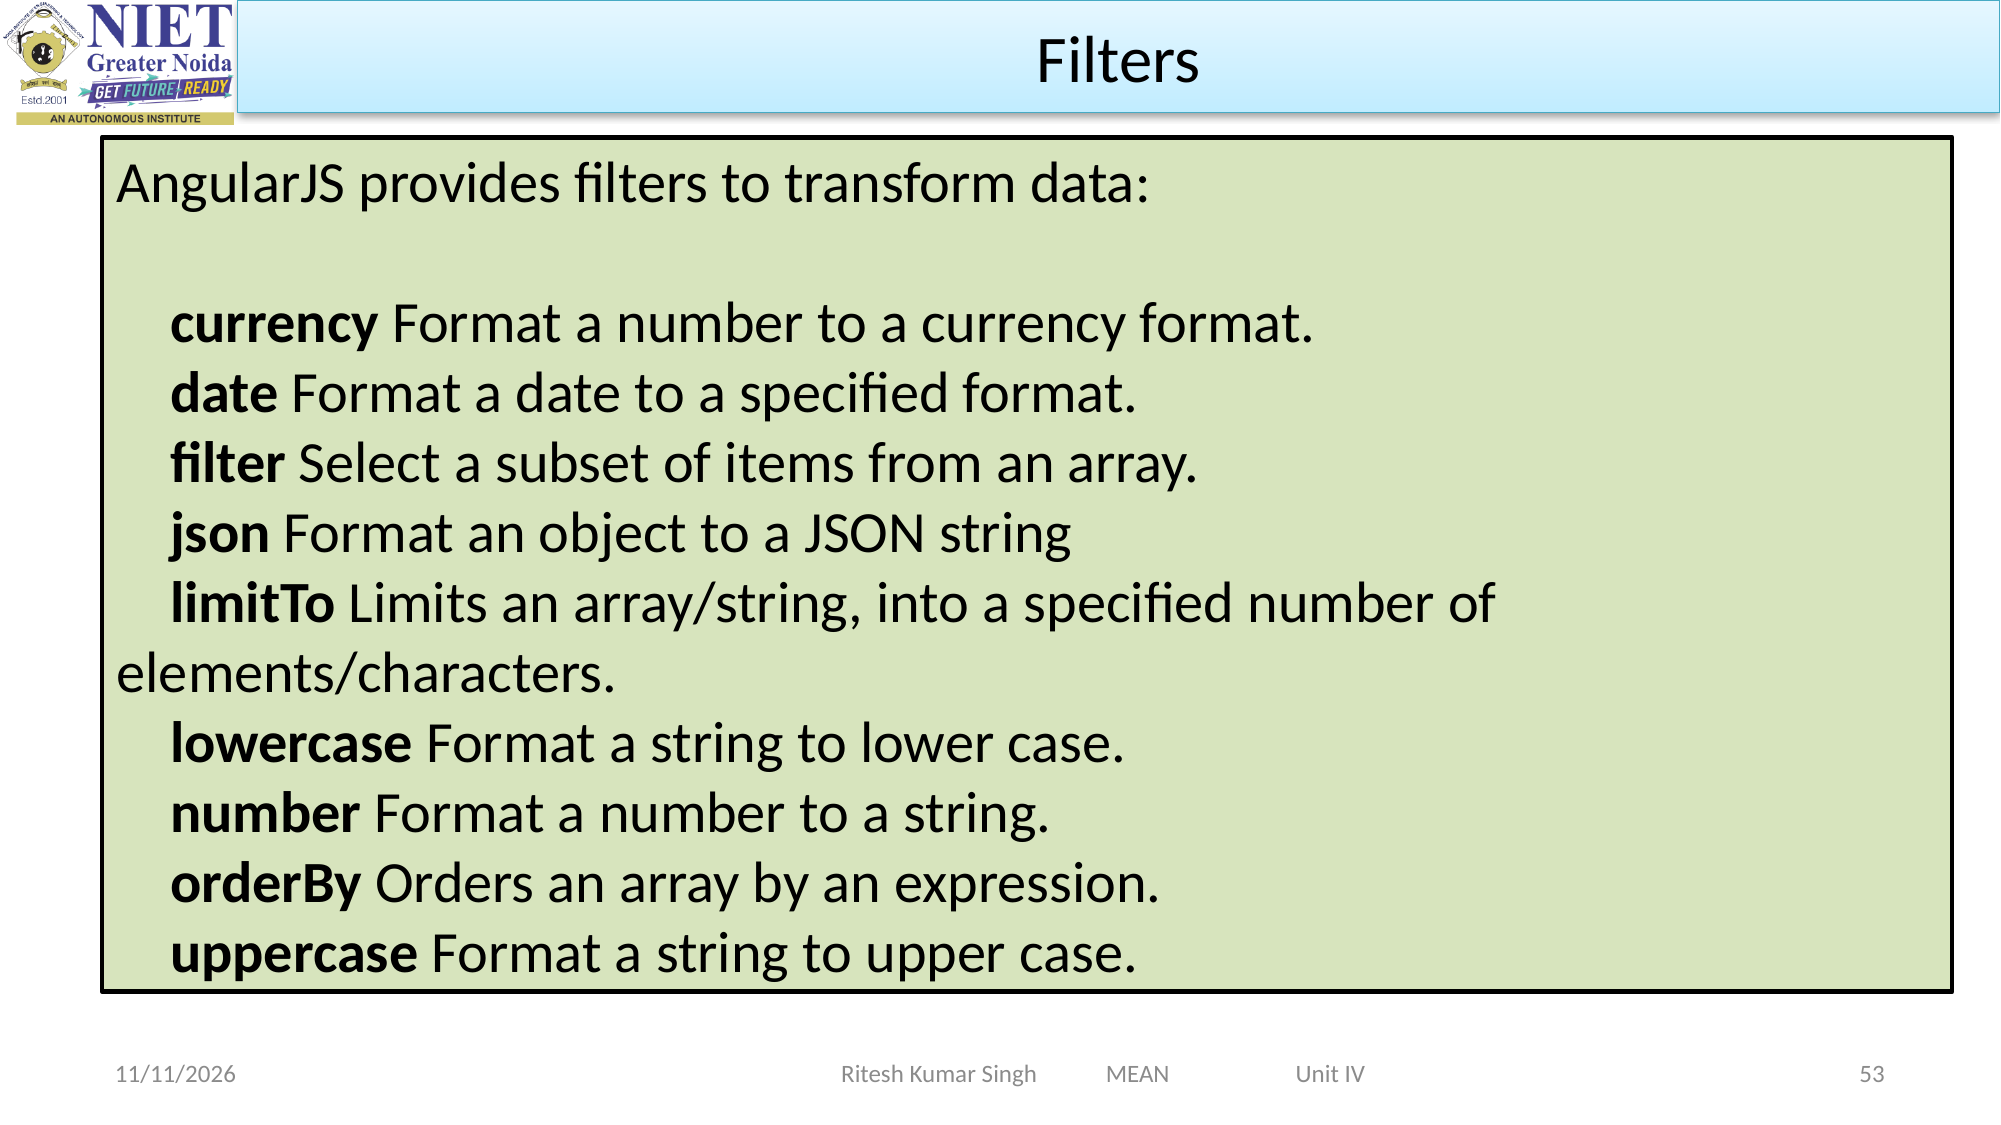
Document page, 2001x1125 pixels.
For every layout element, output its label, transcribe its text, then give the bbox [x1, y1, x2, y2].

footer Ritesh Kumar Singh MEAN Unit IV [716, 1042, 1433, 1103]
slide_number 53 [1433, 1042, 1900, 1103]
text_box AngularJS provides filters to transform data: currency Format a number to a currency format. date Format a date to a specified format. filter Select a subset of items from an array. json Format an object to a JSON string limitTo Limits an array/string, into a specified number of elements/characters. lowercase Format a string to lower case. number Format a number to a string. orderBy Orders an array by an expression. uppercase Format a string to upper case. [102, 137, 1953, 992]
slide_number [99, 1042, 567, 1103]
text_box Filters [237, 0, 2000, 113]
picture [3, 2, 234, 125]
